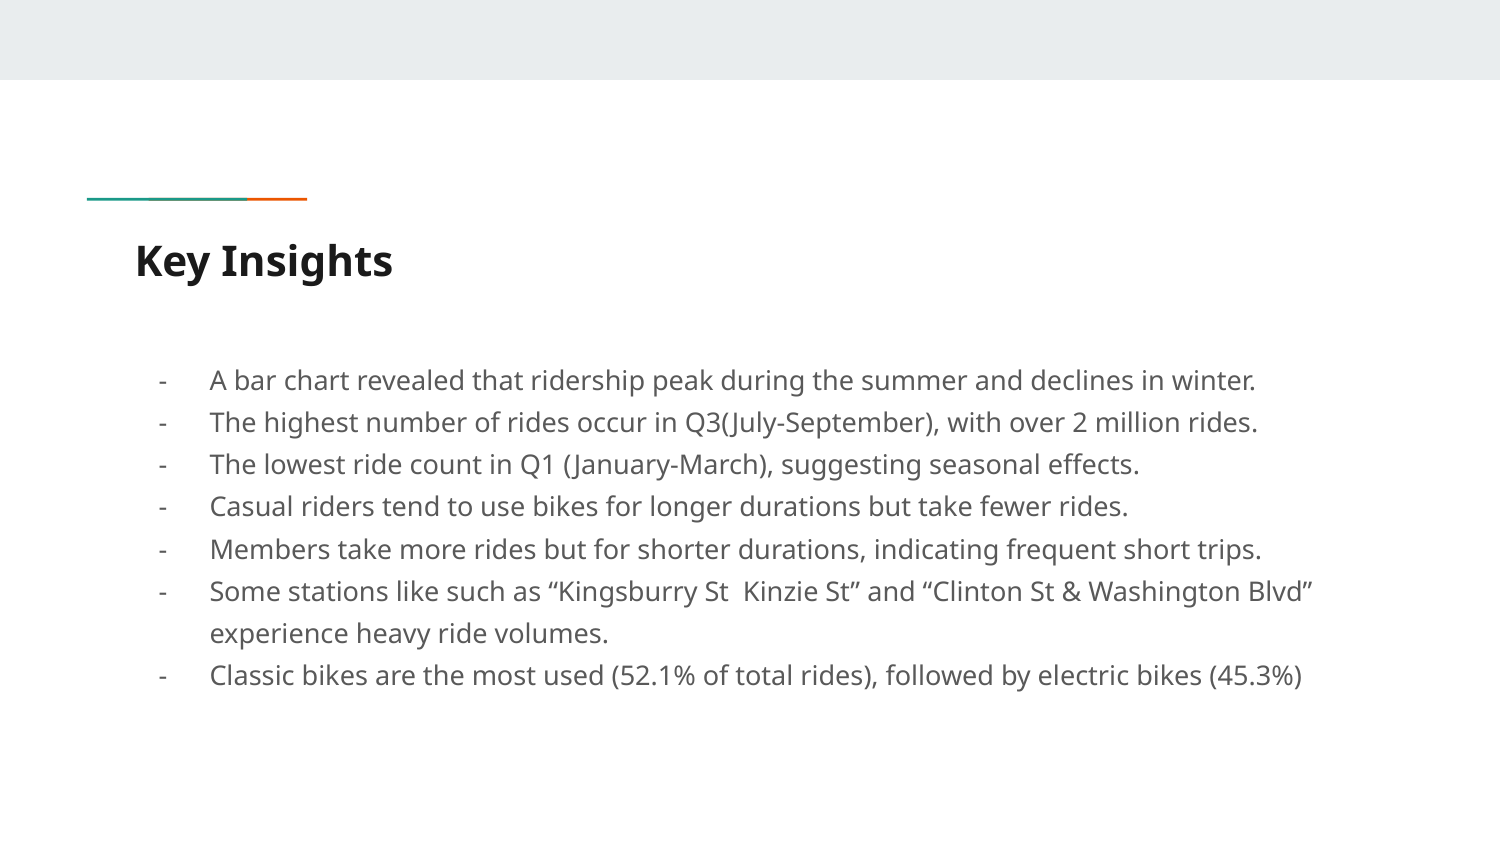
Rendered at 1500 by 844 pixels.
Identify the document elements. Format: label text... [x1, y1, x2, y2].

list A bar chart revealed that ridership peak during the summer and declines in winter. The highest number of rides occur in Q3(July-September), with over 2 million rides. The lowest ride count in Q1 (January-March), suggesting seasonal effects. Casual riders tend to use bikes for longer durations but take fewer rides. Members take more rides but for shorter durations, indicating frequent short trips. Some stations like such as “Kingsburry St Kinzie St” and “Clinton St & Washington Blvd” experience heavy ride volumes. Classic bikes are the most used (52.1% of total rides), followed by electric bikes (45.3%) [119, 341, 1381, 712]
title Key Insights [119, 216, 1381, 305]
